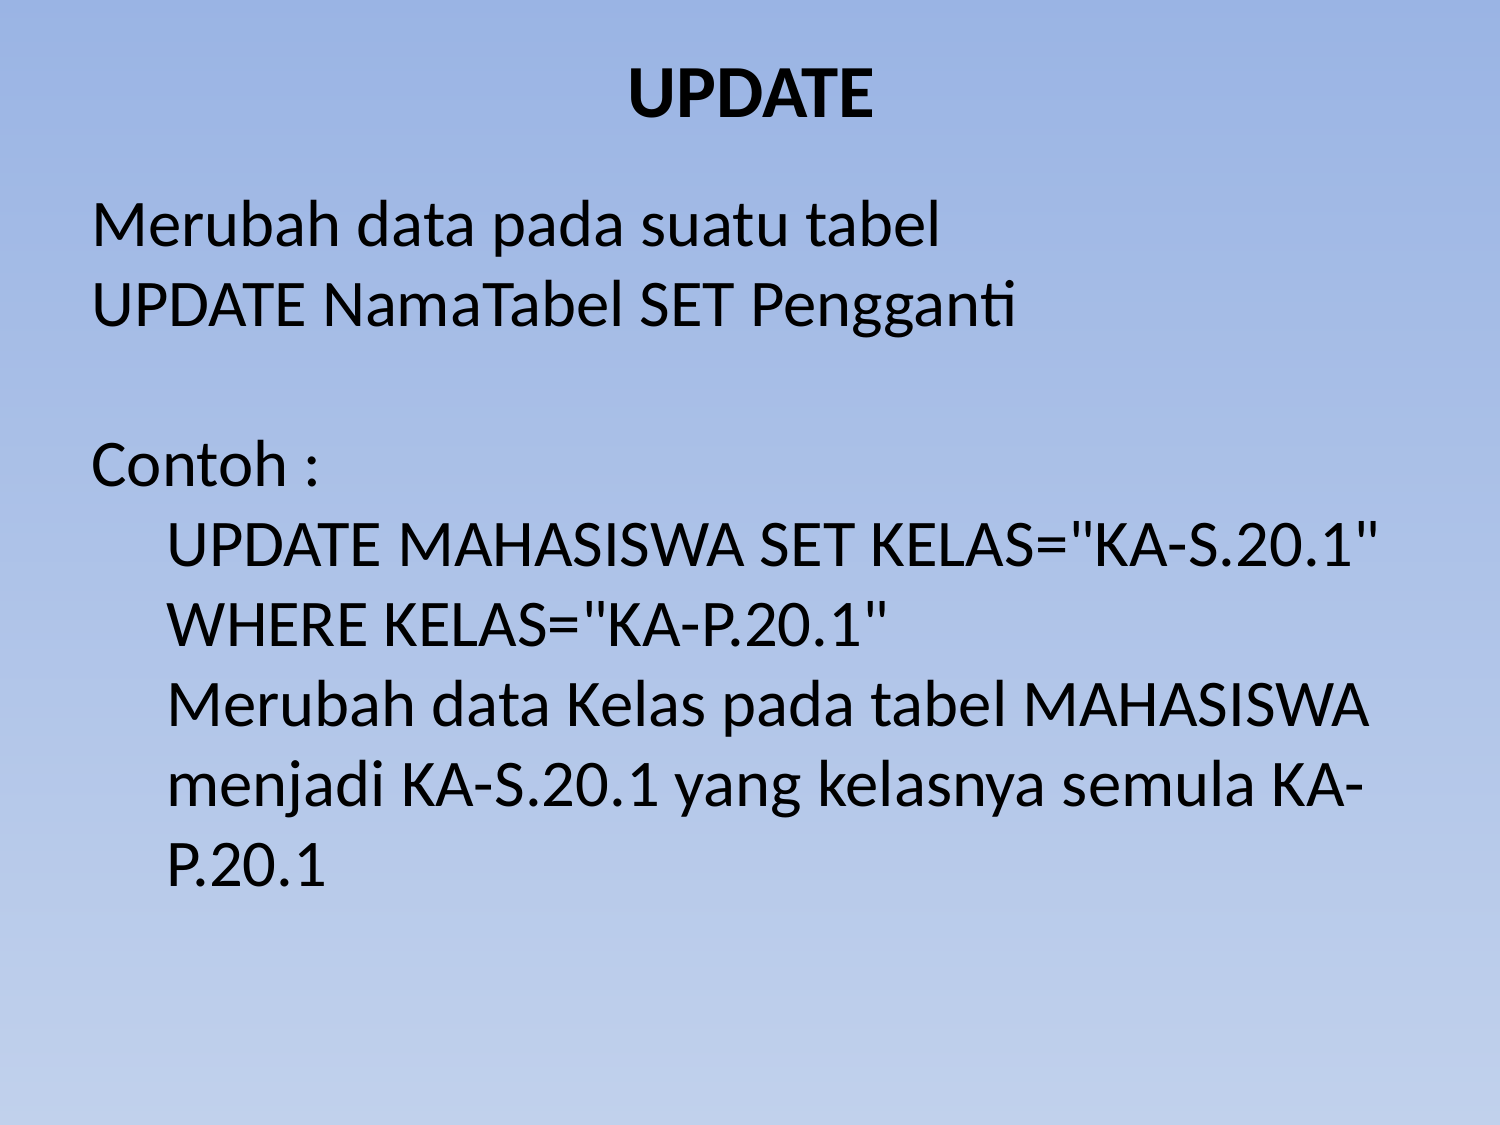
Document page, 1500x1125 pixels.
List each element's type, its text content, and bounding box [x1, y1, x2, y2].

text_box Merubah data pada suatu tabel UPDATE NamaTabel SET Pengganti Contoh : UPDATE MAHASISWA SET KELAS="KA-S.20.1" WHERE KELAS="KA-P.20.1" Merubah data Kelas pada tabel MAHASISWA menjadi KA-S.20.1 yang kelasnya semula KA-P.20.1 [76, 172, 1424, 907]
title UPDATE [76, 30, 1427, 145]
